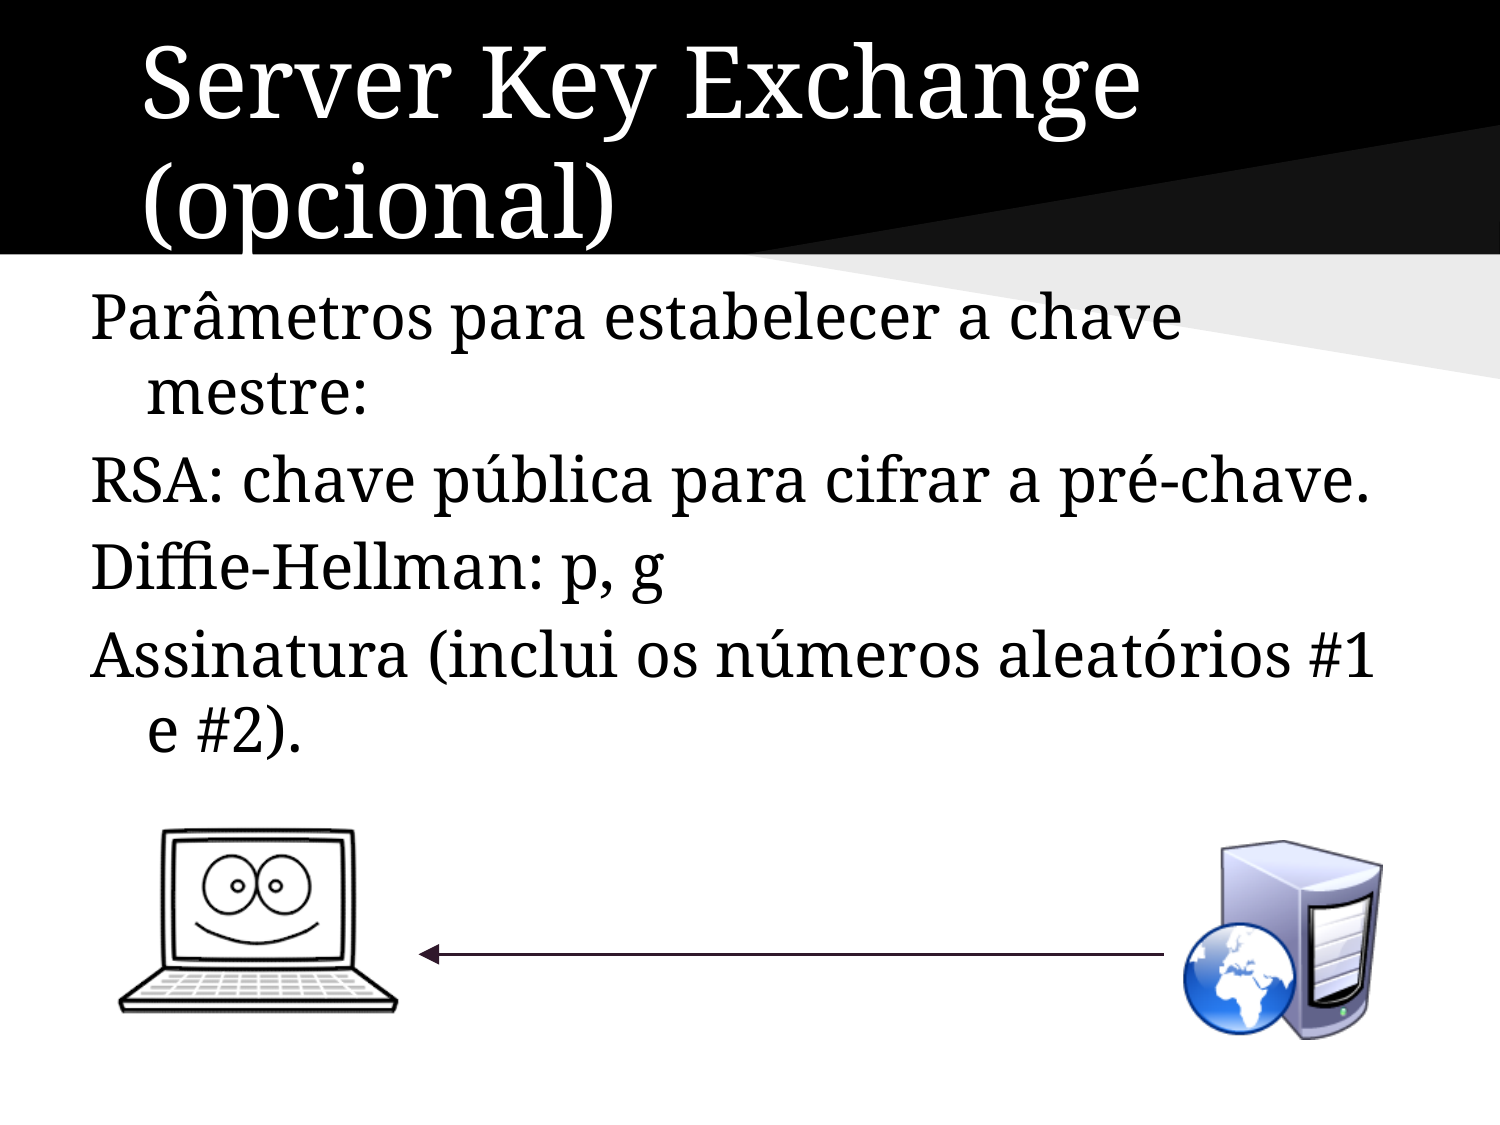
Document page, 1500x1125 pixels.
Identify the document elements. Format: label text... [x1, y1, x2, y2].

text_box [1182, 840, 1383, 1041]
list Parâmetros para estabelecer a chave mestre: RSA: chave pública para cifrar a pré-chave. Diffie-Hellman: p, g Assinatura (inclui os números aleatórios #1 e #2). [75, 262, 1425, 1078]
text_box [94, 776, 422, 1104]
title Server Key Exchange (opcional) [75, 45, 1425, 233]
